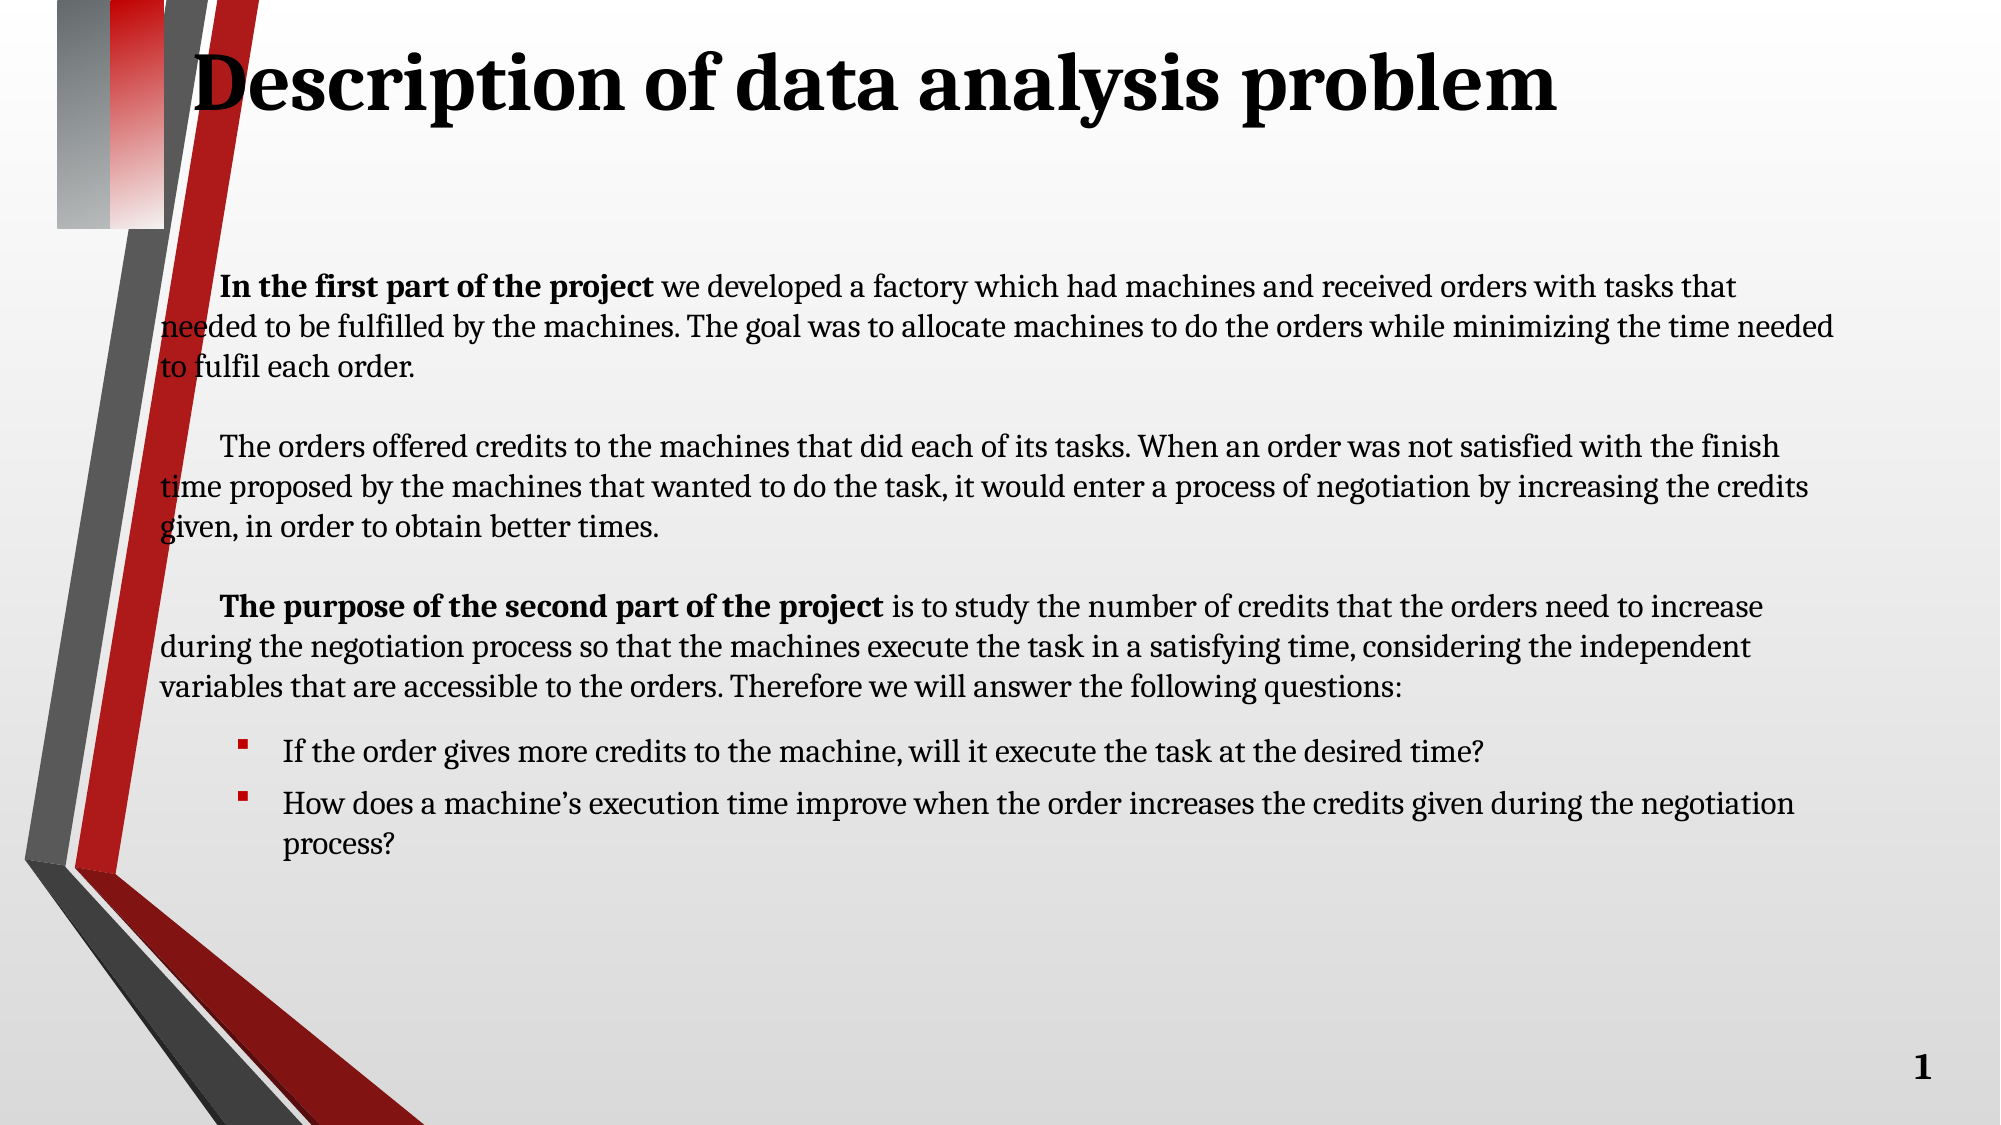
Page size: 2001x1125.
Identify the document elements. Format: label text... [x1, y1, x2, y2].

text_box [110, 0, 164, 229]
text_box [57, 0, 110, 229]
text_box In the first part of the project we developed a factory which had machines and received orders with tasks that needed to be fulfilled by the machines. The goal was to allocate machines to do the orders while minimizing the time needed to fulfil each order. The orders offered credits to the machines that did each of its tasks. When an order was not satisfied with the finish time proposed by the machines that wanted to do the task, it would enter a process of negotiation by increasing the credits given, in order to obtain better times. The purpose of the second part of the project is to study the number of credits that the orders need to increase during the negotiation process so that the machines execute the task in a satisfying time, considering the independent variables that are accessible to the orders. Therefore we will answer the following questions: If the order gives more credits to the machine, will it execute the task at the desired time? How does a machine’s execution time improve when the order increases the credits given during the negotiation process? [145, 249, 1855, 876]
text_box 1 [1798, 1034, 1948, 1095]
title Description of data analysis problem [164, 0, 1669, 154]
